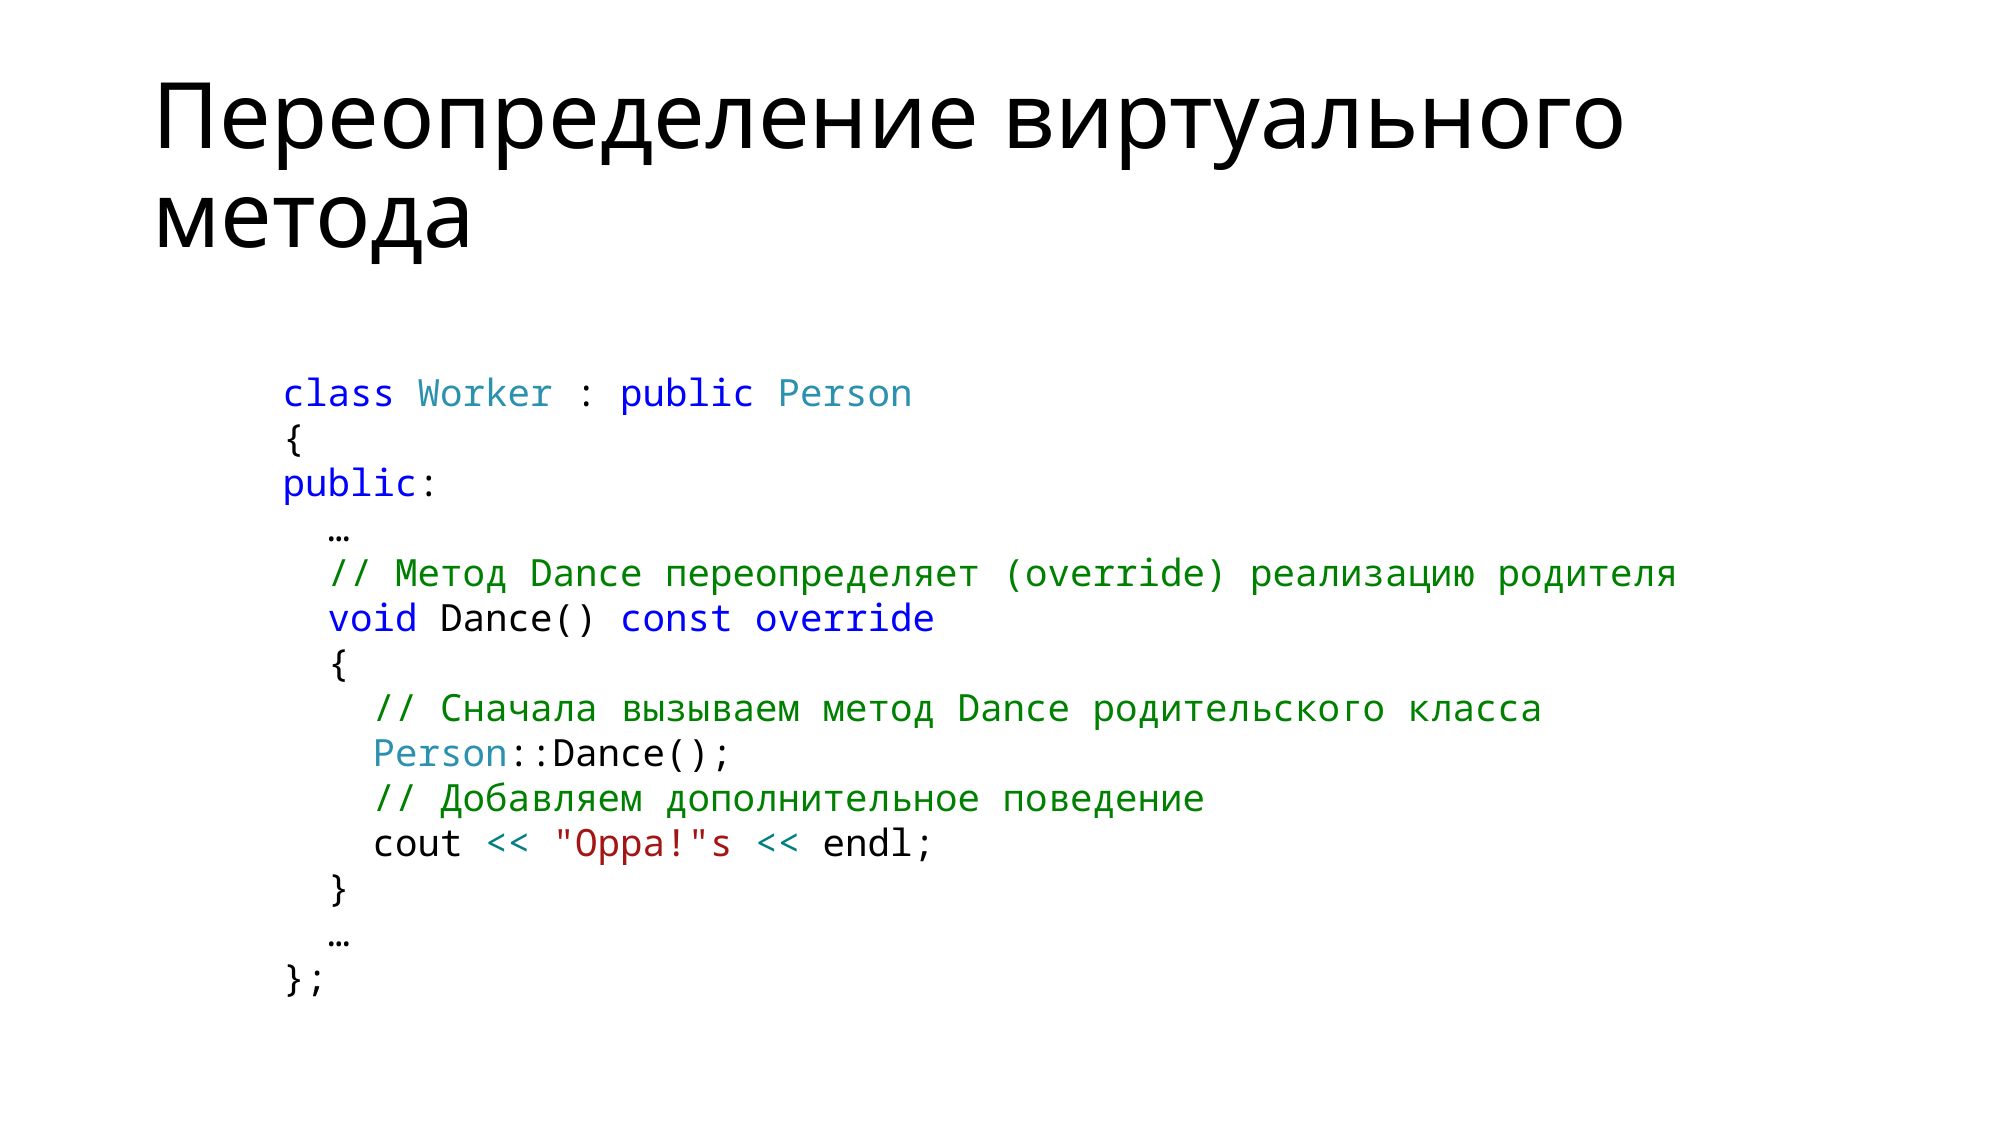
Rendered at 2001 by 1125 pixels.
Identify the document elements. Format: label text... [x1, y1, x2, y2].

title Переопределение виртуального метода [137, 59, 1863, 278]
text_box class Worker : public Person { public: … // Метод Dance переопределяет (override) реализацию родителя void Dance() const override { // Сначала вызываем метод Dance родительского класса Person::Dance(); // Добавляем дополнительное поведение cout << "Oppa!"s << endl; } … }; [267, 361, 1750, 1007]
